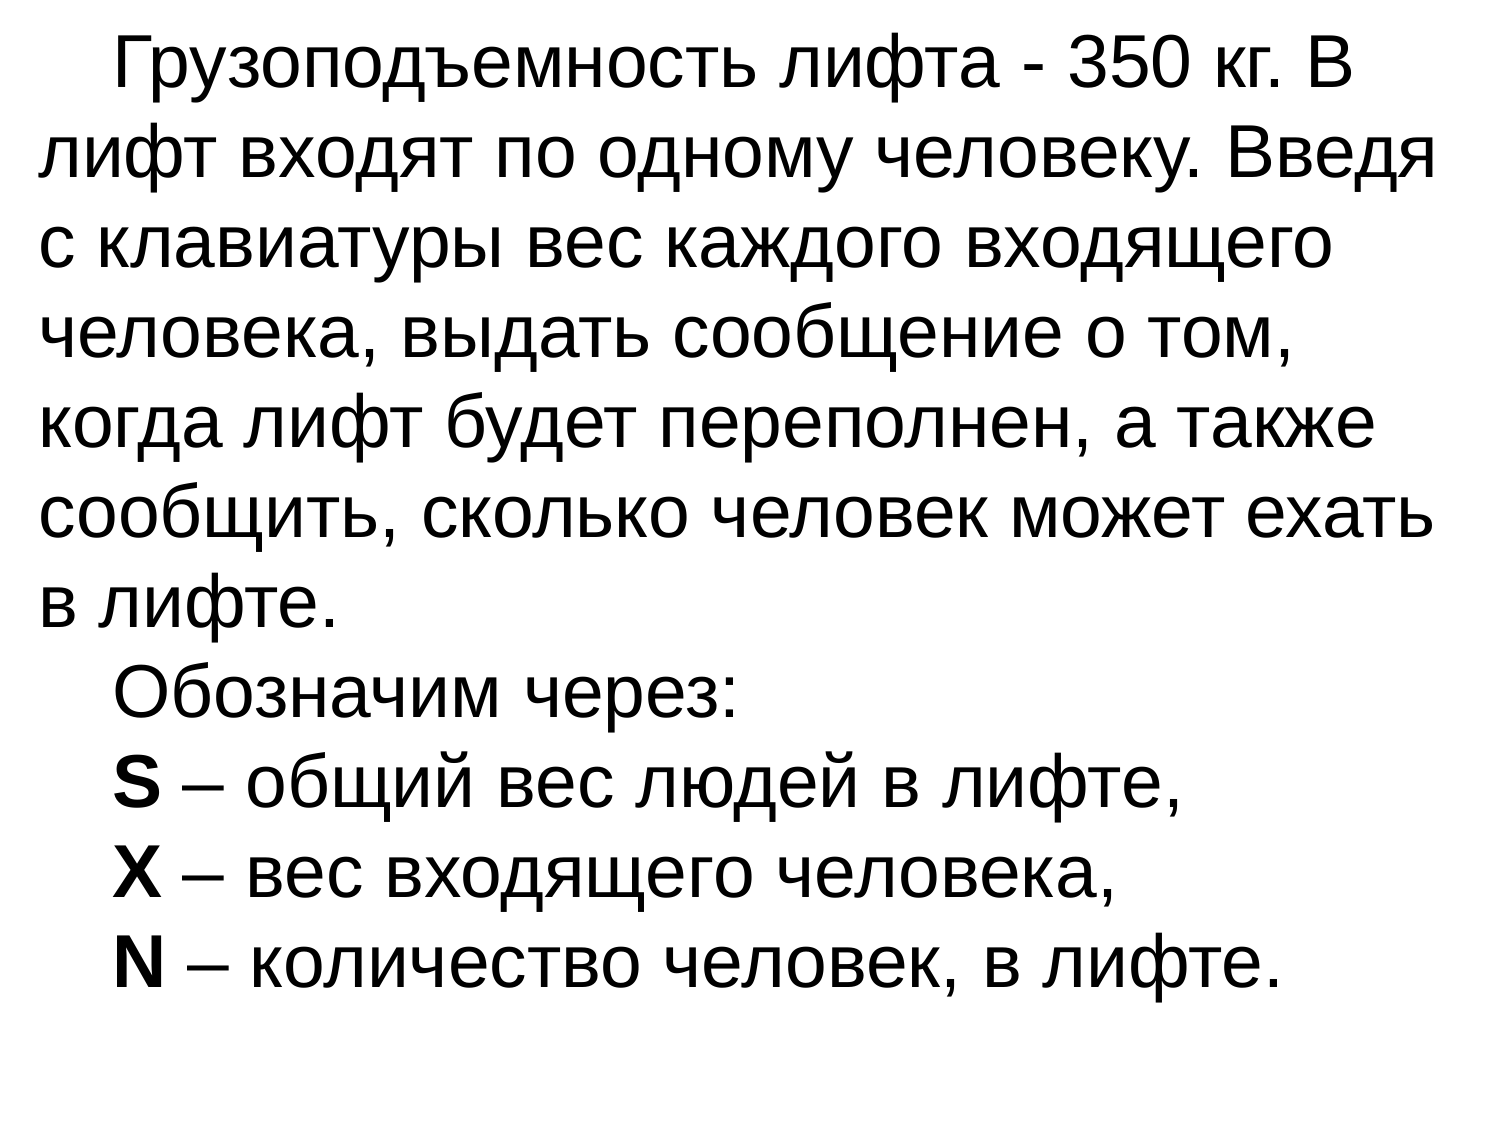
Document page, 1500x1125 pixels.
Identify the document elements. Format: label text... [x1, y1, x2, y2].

text_box Грузоподъемность лифта - 350 кг. В лифт входят по одному человеку. Введя с клавиатуры вес каждого входящего человека, выдать сообщение о том, когда лифт будет переполнен, а также сообщить, сколько человек может ехать в лифте. Обозначим через: S – общий вес людей в лифте, X – вес входящего человека, N – количество человек, в лифте. [23, 5, 1465, 1111]
